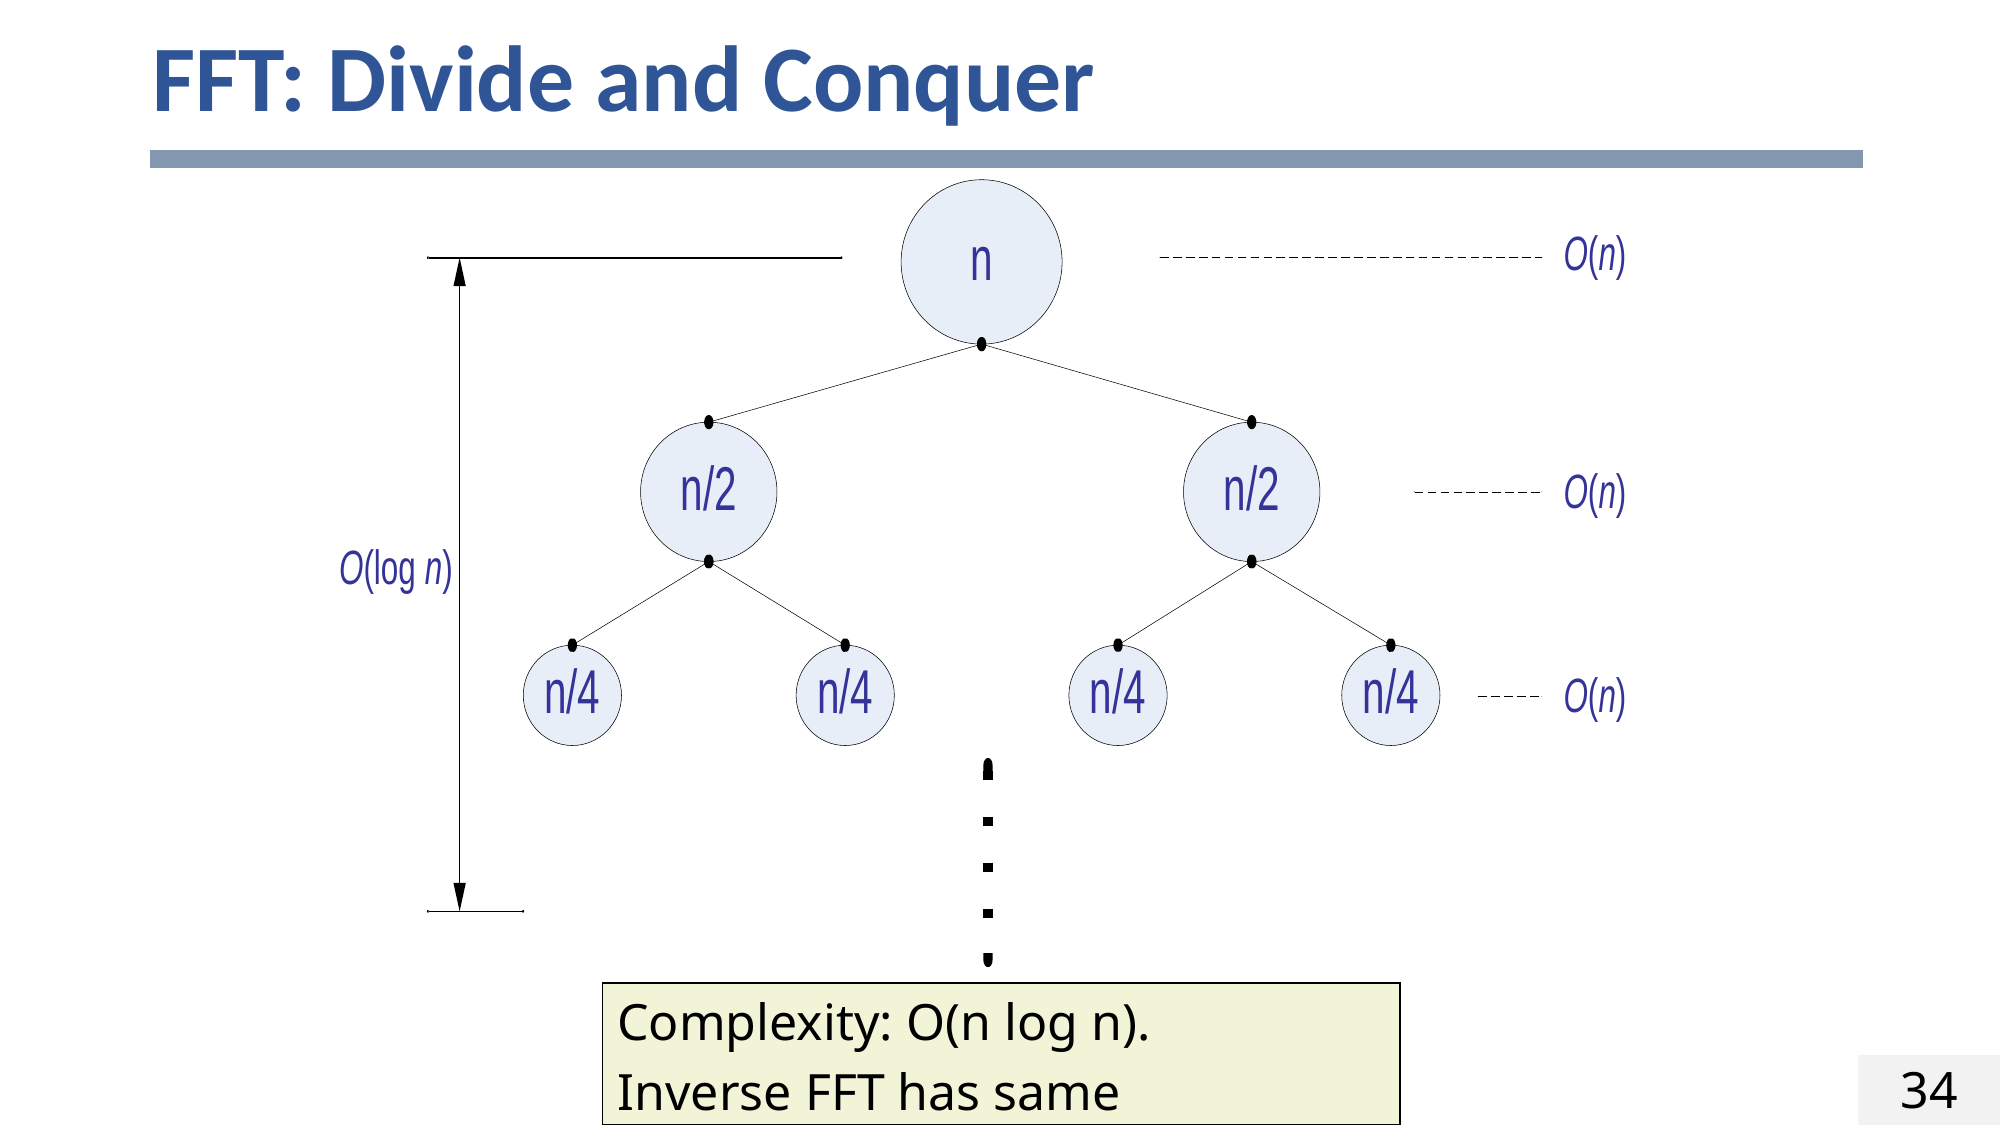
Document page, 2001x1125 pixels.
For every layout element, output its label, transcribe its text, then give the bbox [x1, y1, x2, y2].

text_box Complexity: O(n log n). Inverse FFT has same complexity. [602, 983, 1400, 1125]
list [274, 174, 1716, 979]
title FFT: Divide and Conquer [137, 14, 1863, 149]
slide_number 34 [1858, 1055, 2000, 1125]
